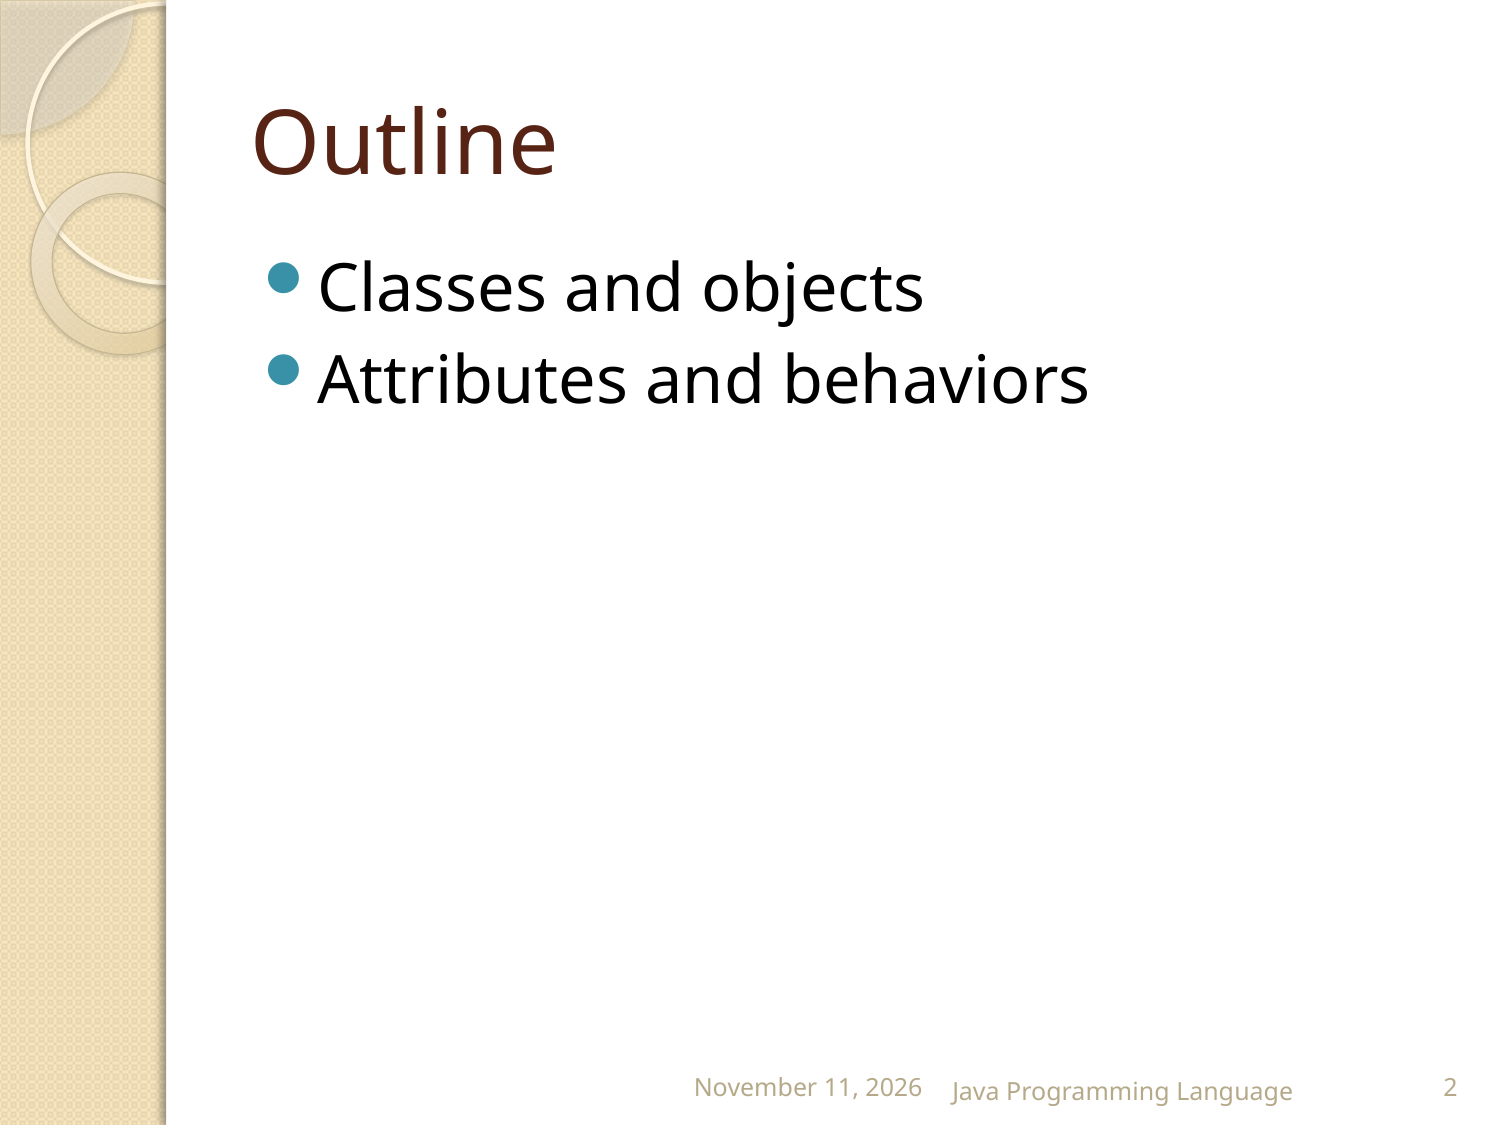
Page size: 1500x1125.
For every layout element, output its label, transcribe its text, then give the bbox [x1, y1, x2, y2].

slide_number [587, 1034, 937, 1113]
slide_number 2 [1413, 1034, 1488, 1113]
footer Java Programming Language [937, 1034, 1413, 1113]
title Outline [235, 45, 1466, 233]
list Classes and objects Attributes and behaviors [235, 237, 1466, 1025]
